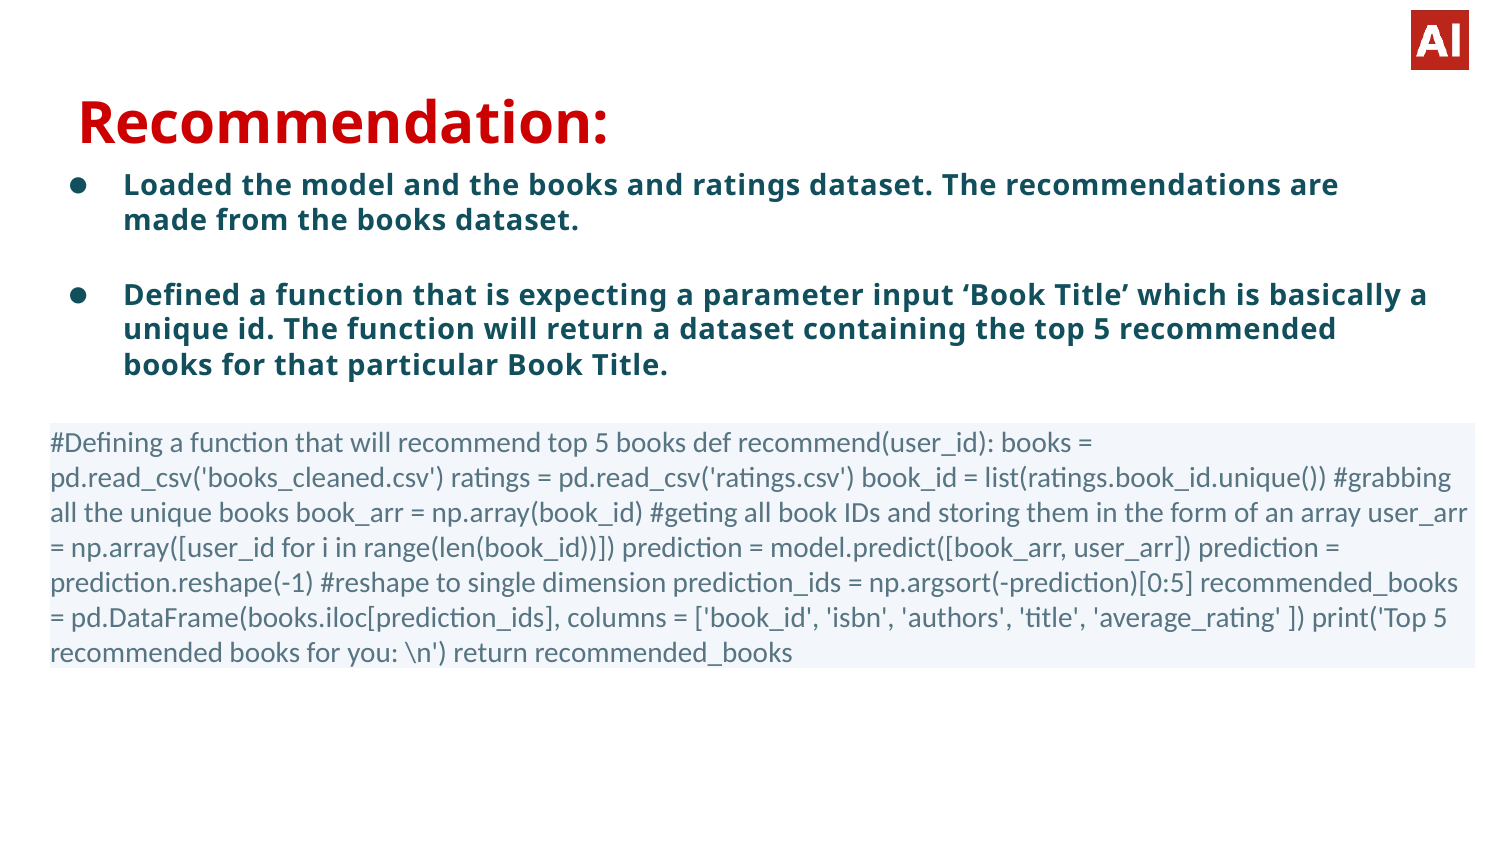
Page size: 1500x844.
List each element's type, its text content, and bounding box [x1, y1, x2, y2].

picture [1411, 10, 1469, 70]
text_box #Defining a function that will recommend top 5 books def recommend(user_id): books = pd.read_csv('books_cleaned.csv') ratings = pd.read_csv('ratings.csv') book_id = list(ratings.book_id.unique()) #grabbing all the unique books book_arr = np.array(book_id) #geting all book IDs and storing them in the form of an array user_arr = np.array([user_id for i in range(len(book_id))]) prediction = model.predict([book_arr, user_arr]) prediction = prediction.reshape(-1) #reshape to single dimension prediction_ids = np.argsort(-prediction)[0:5] recommended_books = pd.DataFrame(books.iloc[prediction_ids], columns = ['book_id', 'isbn', 'authors', 'title', 'average_rating' ]) print('Top 5 recommended books for you: \n') return recommended_books [49, 423, 1475, 668]
title Recommendation: [75, 83, 821, 159]
text_box Loaded the model and the books and ratings dataset. The recommendations are made from the books dataset. Defined a function that is expecting a parameter input ‘Book Title’ which is basically a unique id. The function will return a dataset containing the top 5 recommended books for that particular Book Title. [50, 159, 1448, 389]
